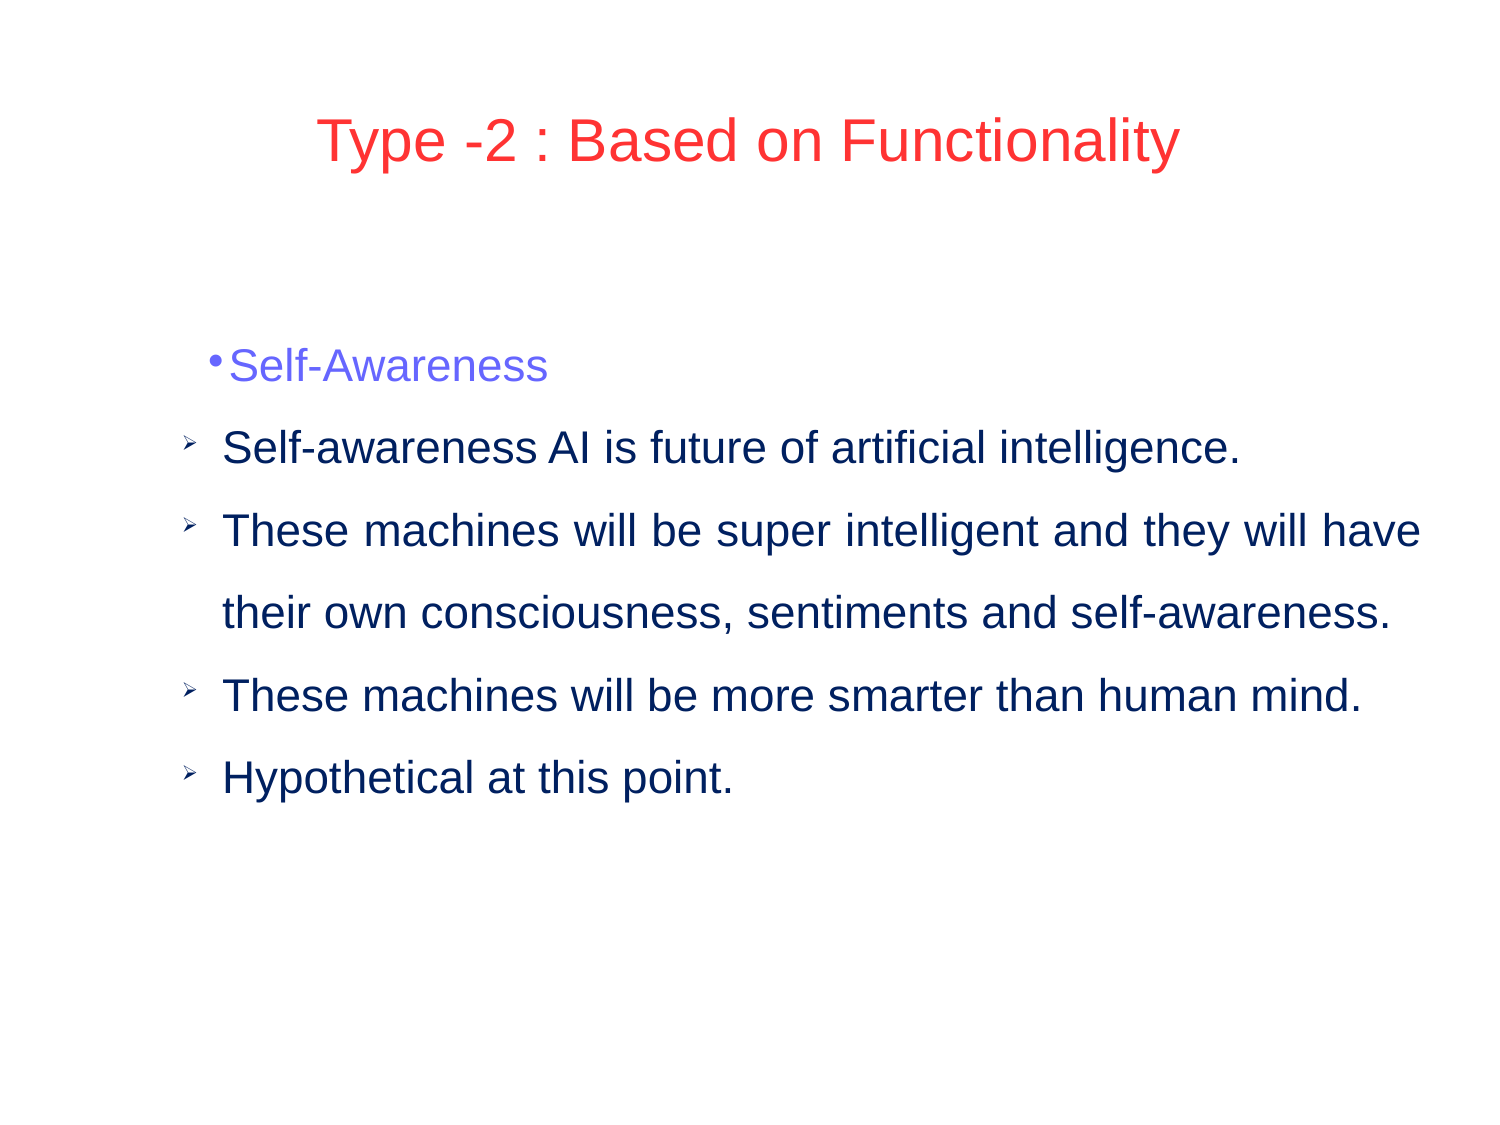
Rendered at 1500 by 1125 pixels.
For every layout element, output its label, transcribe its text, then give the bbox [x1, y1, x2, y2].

text_box Self-Awareness Self-awareness AI is future of artificial intelligence. These machines will be super intelligent and they will have their own consciousness, sentiments and self-awareness. These machines will be more smarter than human mind. Hypothetical at this point. [74, 263, 1423, 914]
text_box Type -2 : Based on Functionality [74, 44, 1423, 231]
